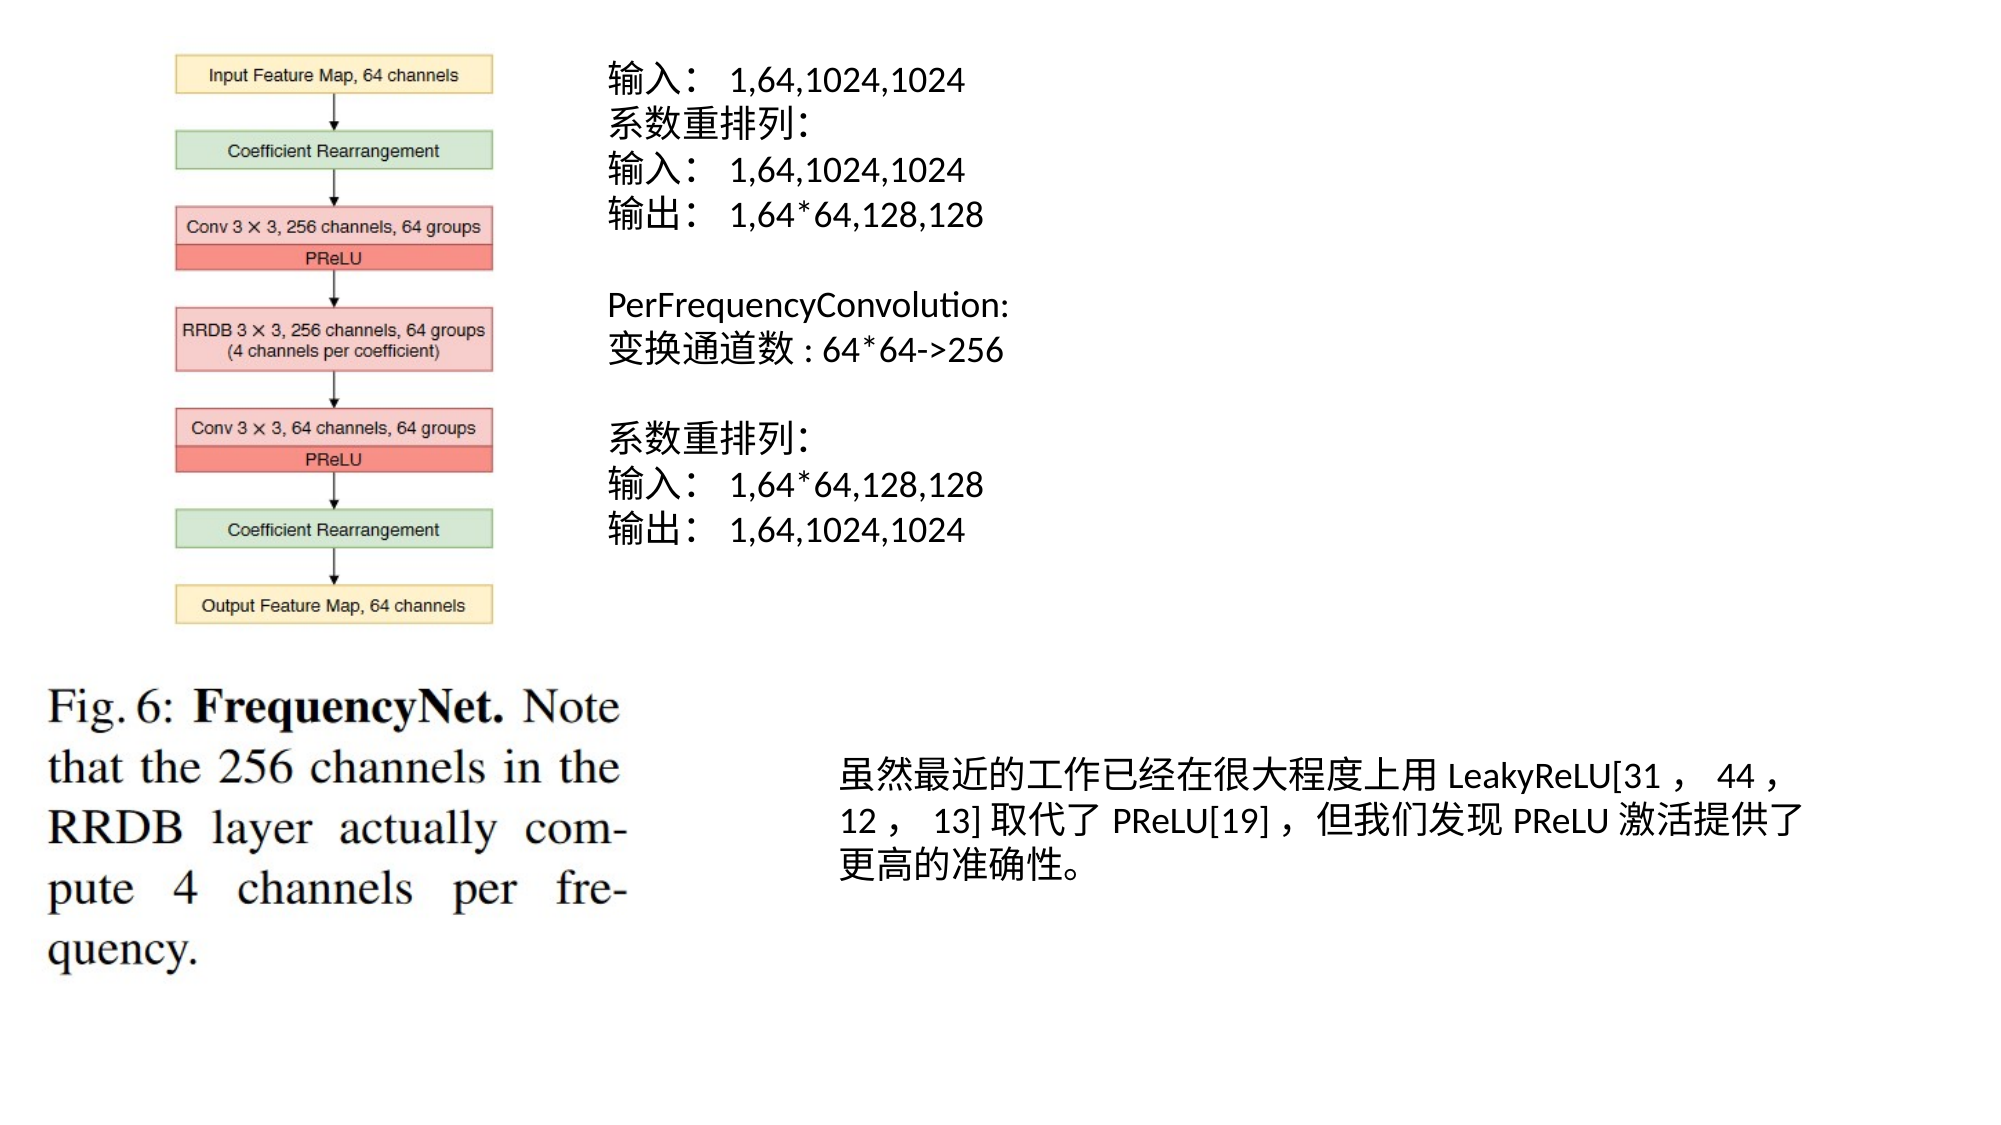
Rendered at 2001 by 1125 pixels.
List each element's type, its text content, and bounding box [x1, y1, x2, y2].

text_box 输入：1,64,1024,1024 系数重排列： 输入：1,64,1024,1024 输出：1,64*64,128,128 PerFrequencyConvolution: 变换通道数: 64*64->256 系数重排列： 输入：1,64*64,128,128 输出：1,64,1024,1024 [641, 47, 1260, 558]
picture [31, 35, 641, 988]
text_box 虽然最近的工作已经在很大程度上用LeakyReLU[31，44，12，13]取代了PReLU[19]，但我们发现PReLU激活提供了更高的准确性。 [824, 743, 1825, 894]
